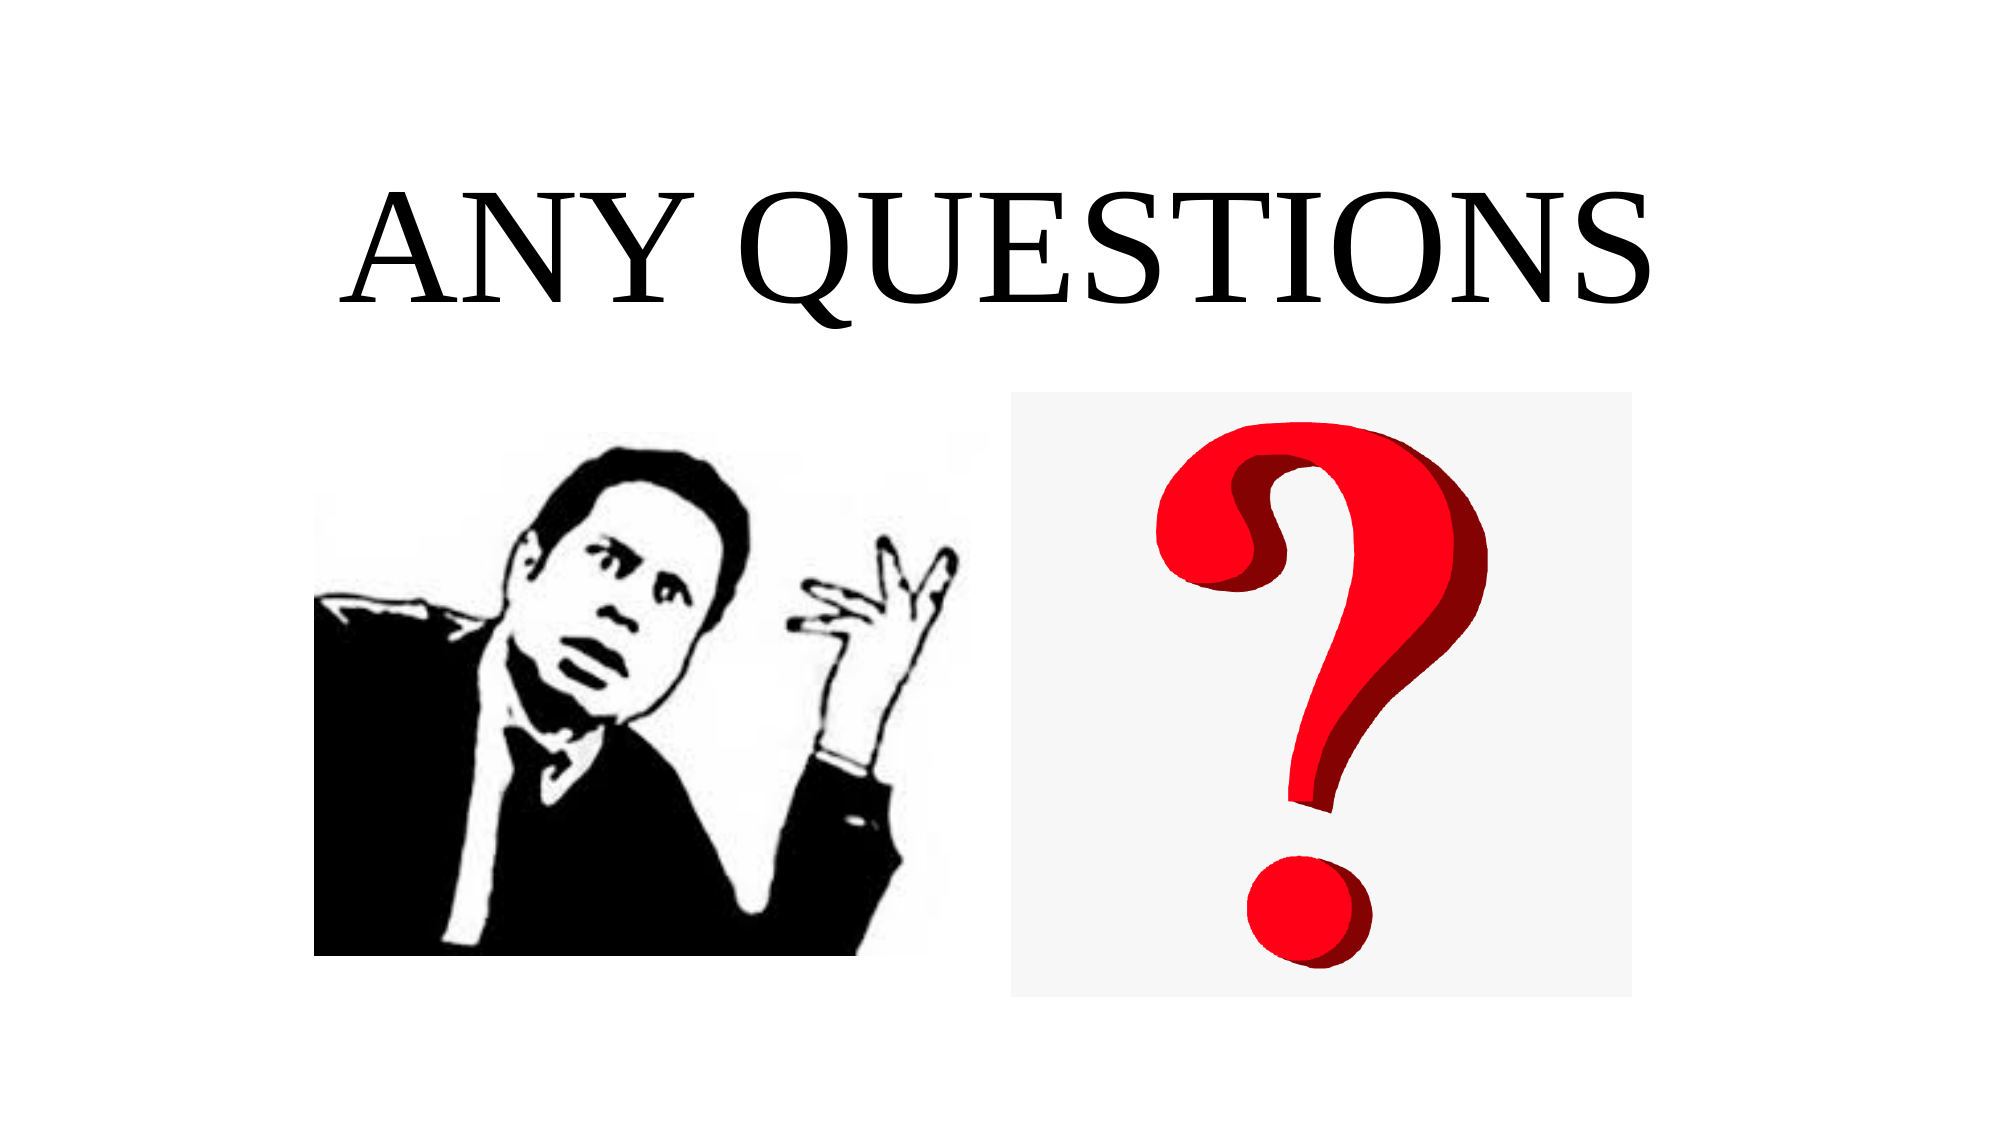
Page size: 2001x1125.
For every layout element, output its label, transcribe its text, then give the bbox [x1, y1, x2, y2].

text_box ANY QUESTIONS [208, 128, 1792, 344]
picture [314, 432, 989, 956]
picture [1011, 392, 1632, 997]
